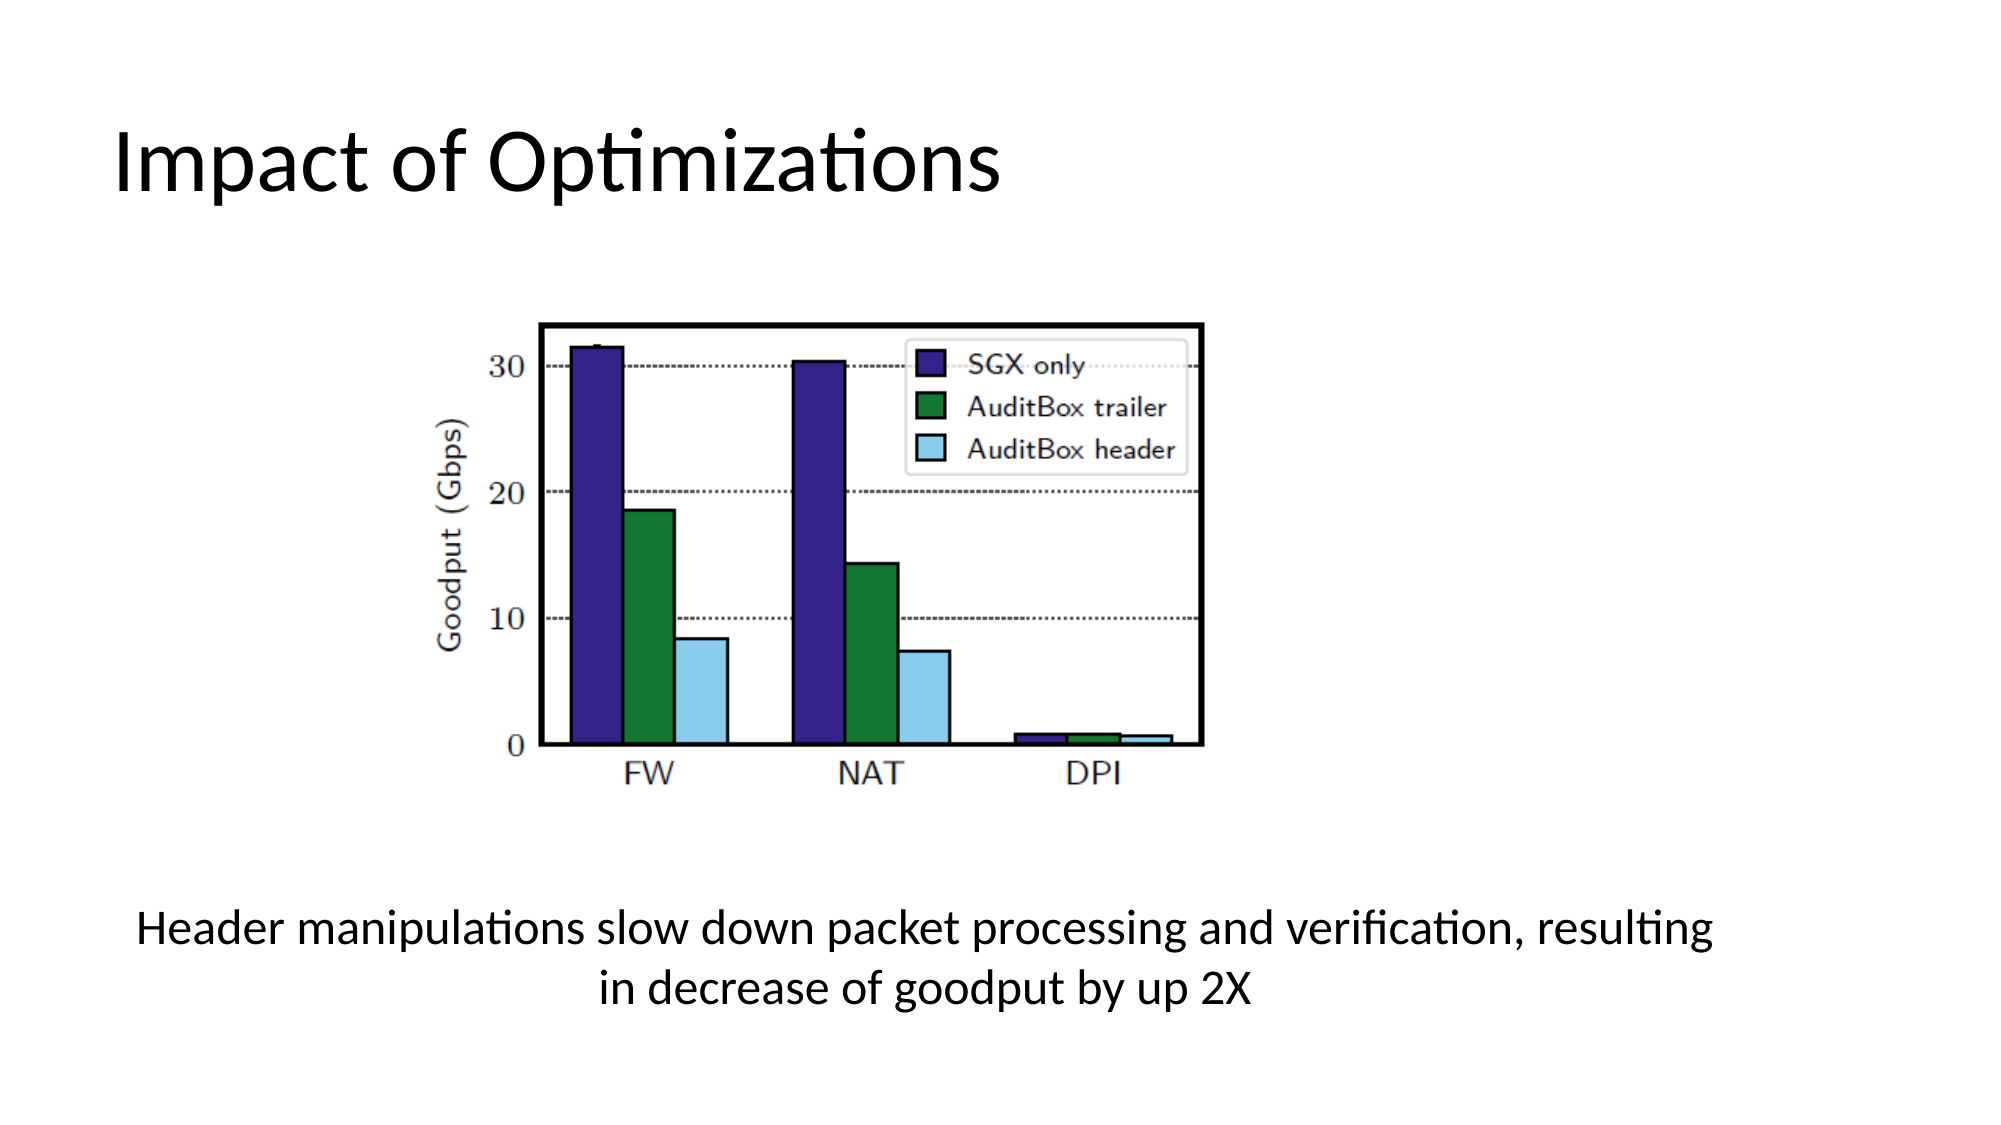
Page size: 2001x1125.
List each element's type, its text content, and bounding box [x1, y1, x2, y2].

text_box Header manipulations slow down packet processing and verification, resulting in decrease of goodput by up 2X [112, 887, 1738, 1023]
picture [362, 274, 1283, 816]
title Impact of Optimizations [112, 99, 1313, 323]
